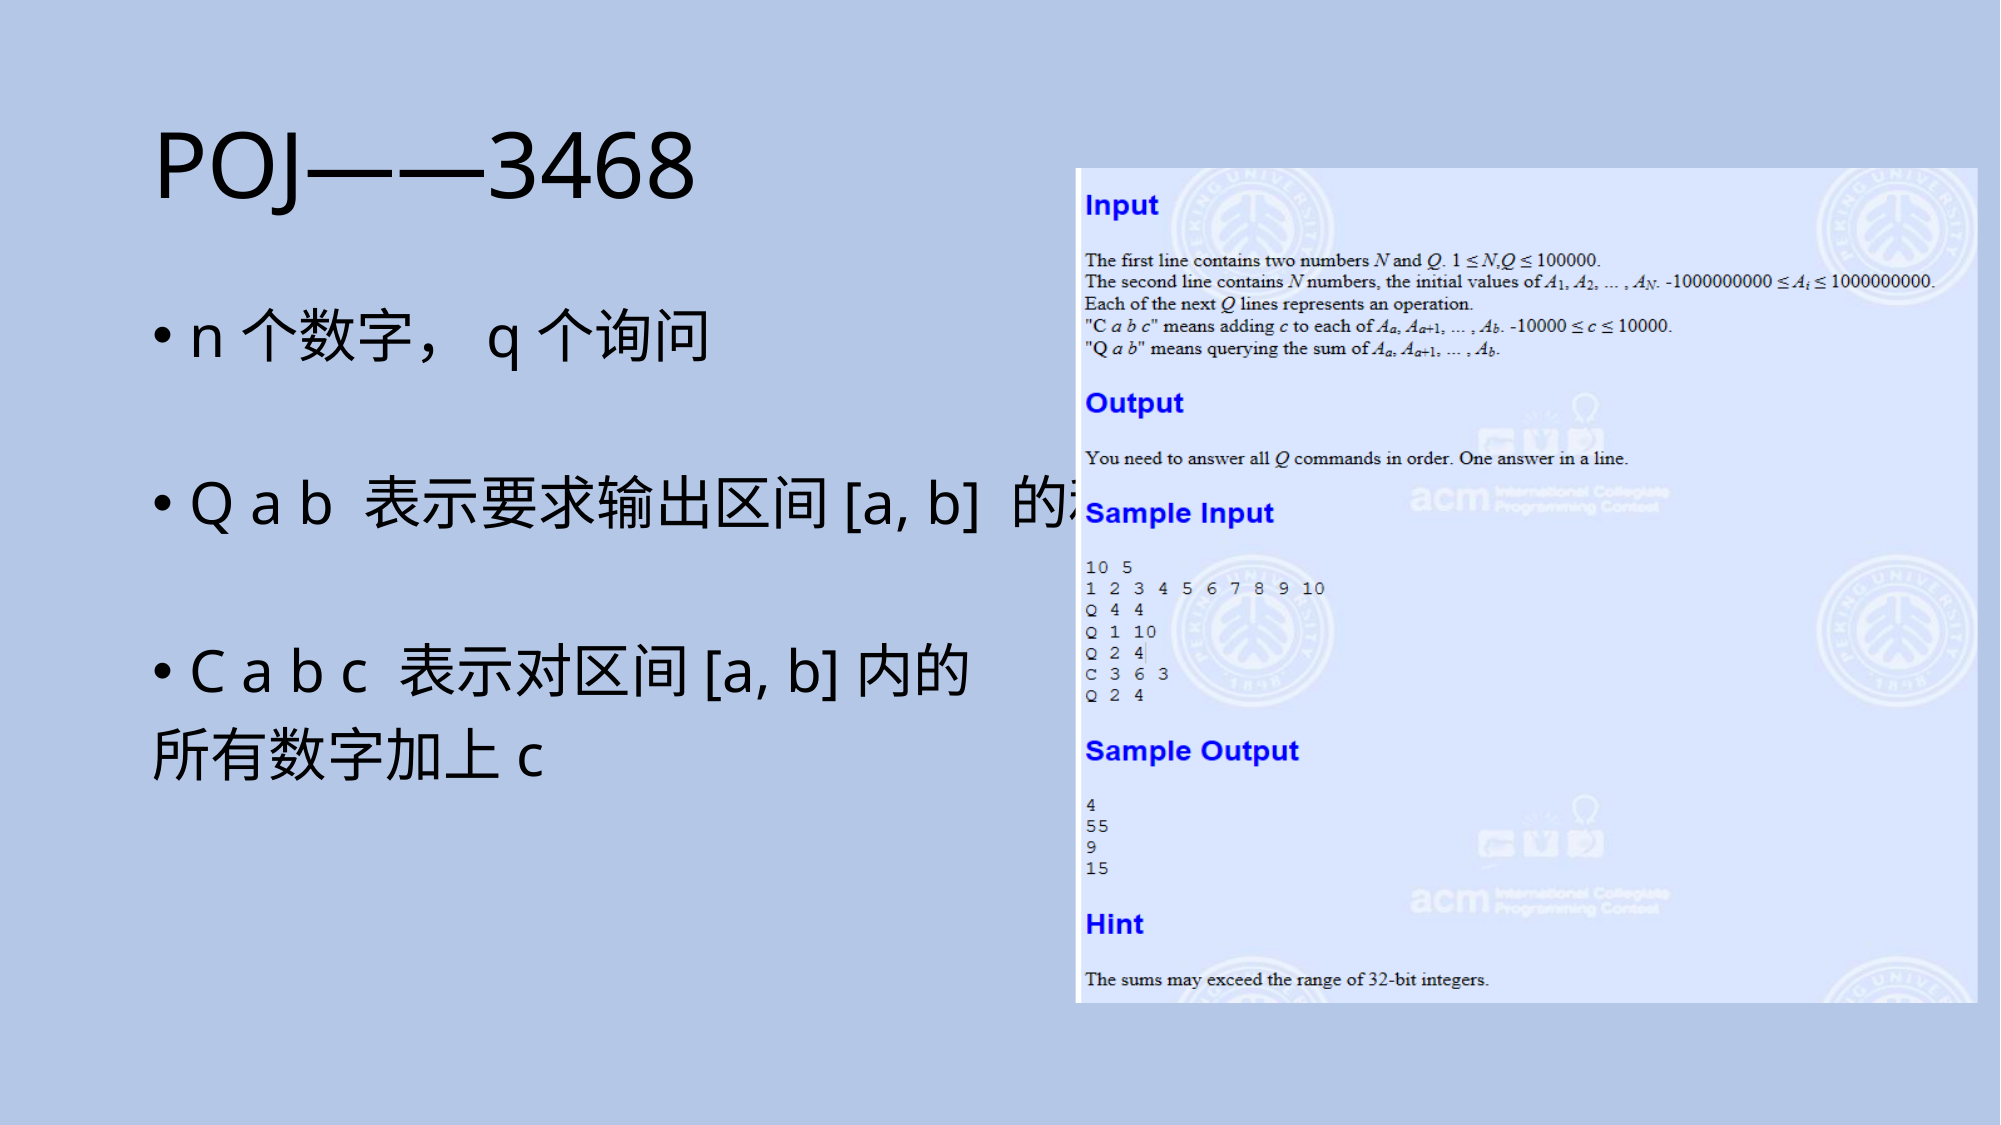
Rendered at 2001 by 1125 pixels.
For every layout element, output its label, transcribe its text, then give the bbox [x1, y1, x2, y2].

title POJ——3468 [137, 59, 1863, 278]
list n个数字，q个询问 Q a b 表示要求输出区间[a, b] 的和 C a b c 表示对区间[a, b]内的 所有数字加上c [137, 299, 1863, 1014]
picture [1075, 168, 1978, 1003]
